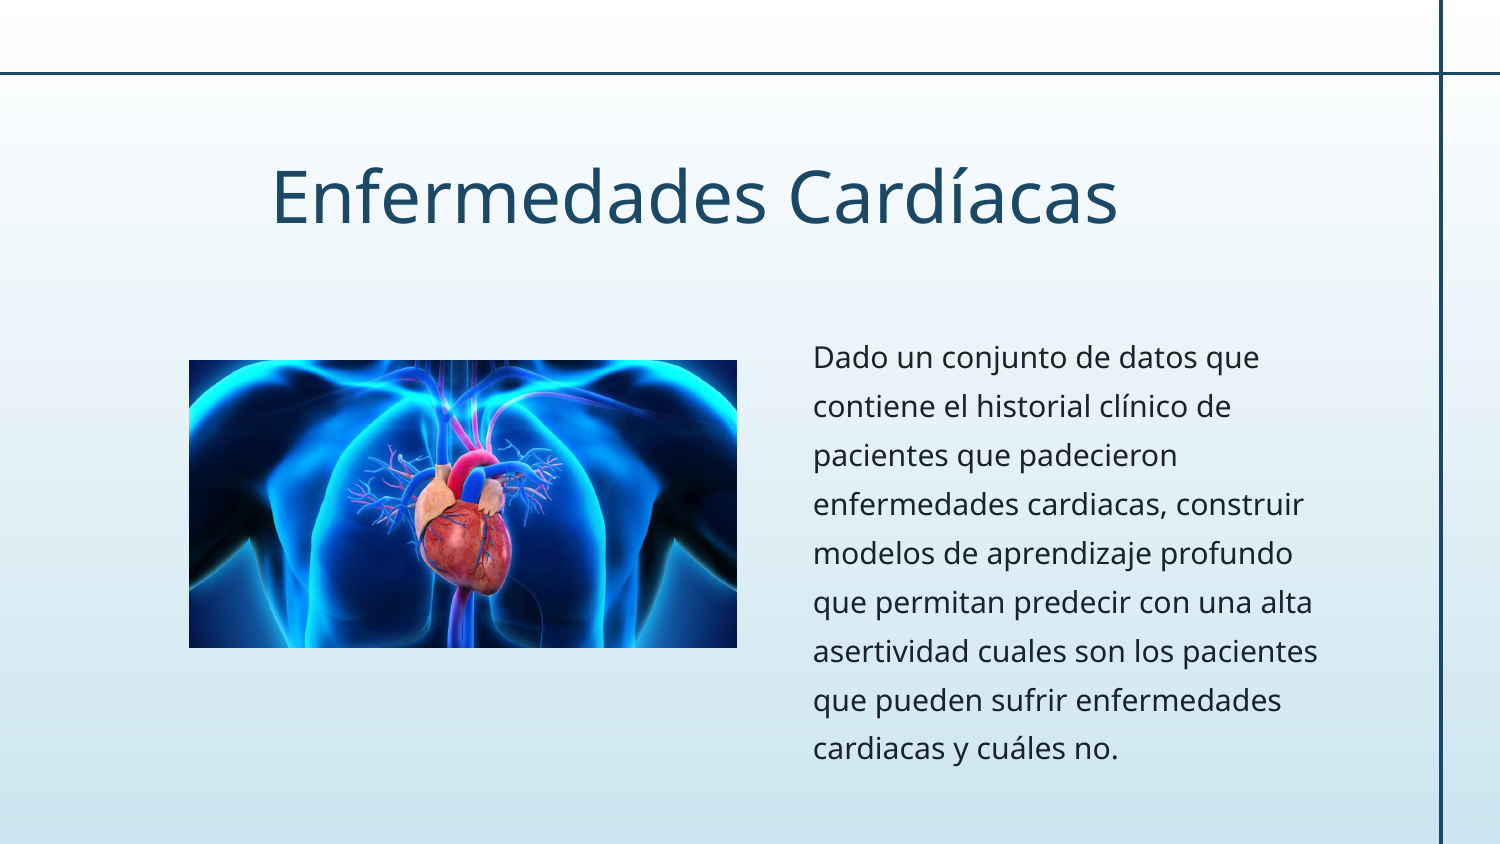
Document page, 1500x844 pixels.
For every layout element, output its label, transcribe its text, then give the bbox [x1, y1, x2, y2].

picture [611, 360, 737, 424]
title Enfermedades Cardíacas [255, 135, 1500, 230]
picture [189, 360, 737, 649]
text_box Dado un conjunto de datos que contiene el historial clínico de pacientes que padecieron enfermedades cardiacas, construir modelos de aprendizaje profundo que permitan predecir con una alta asertividad cuales son los pacientes que pueden sufrir enfermedades cardiacas y cuáles no. [797, 310, 1345, 781]
picture [189, 360, 310, 428]
